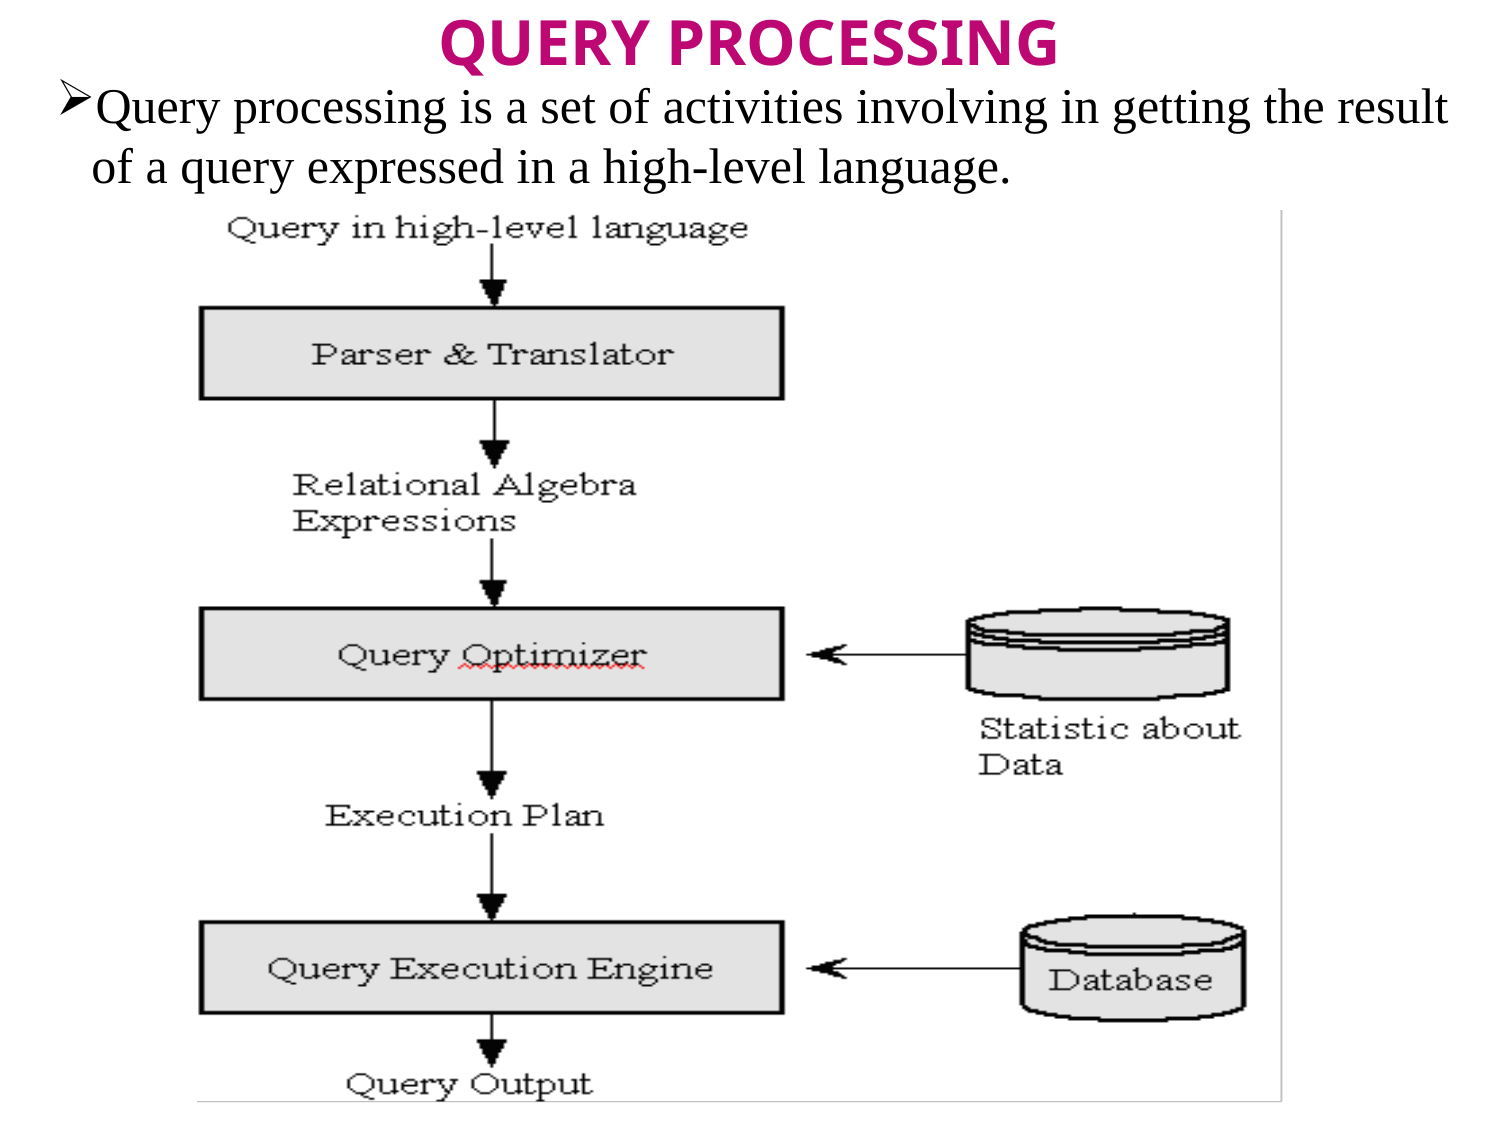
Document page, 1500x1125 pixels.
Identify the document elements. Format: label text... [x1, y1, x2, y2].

picture [197, 210, 1285, 1104]
text_box Query processing is a set of activities involving in getting the result of a query expressed in a high-level language. [41, 66, 1471, 202]
text_box Query Processing [75, 0, 1424, 86]
